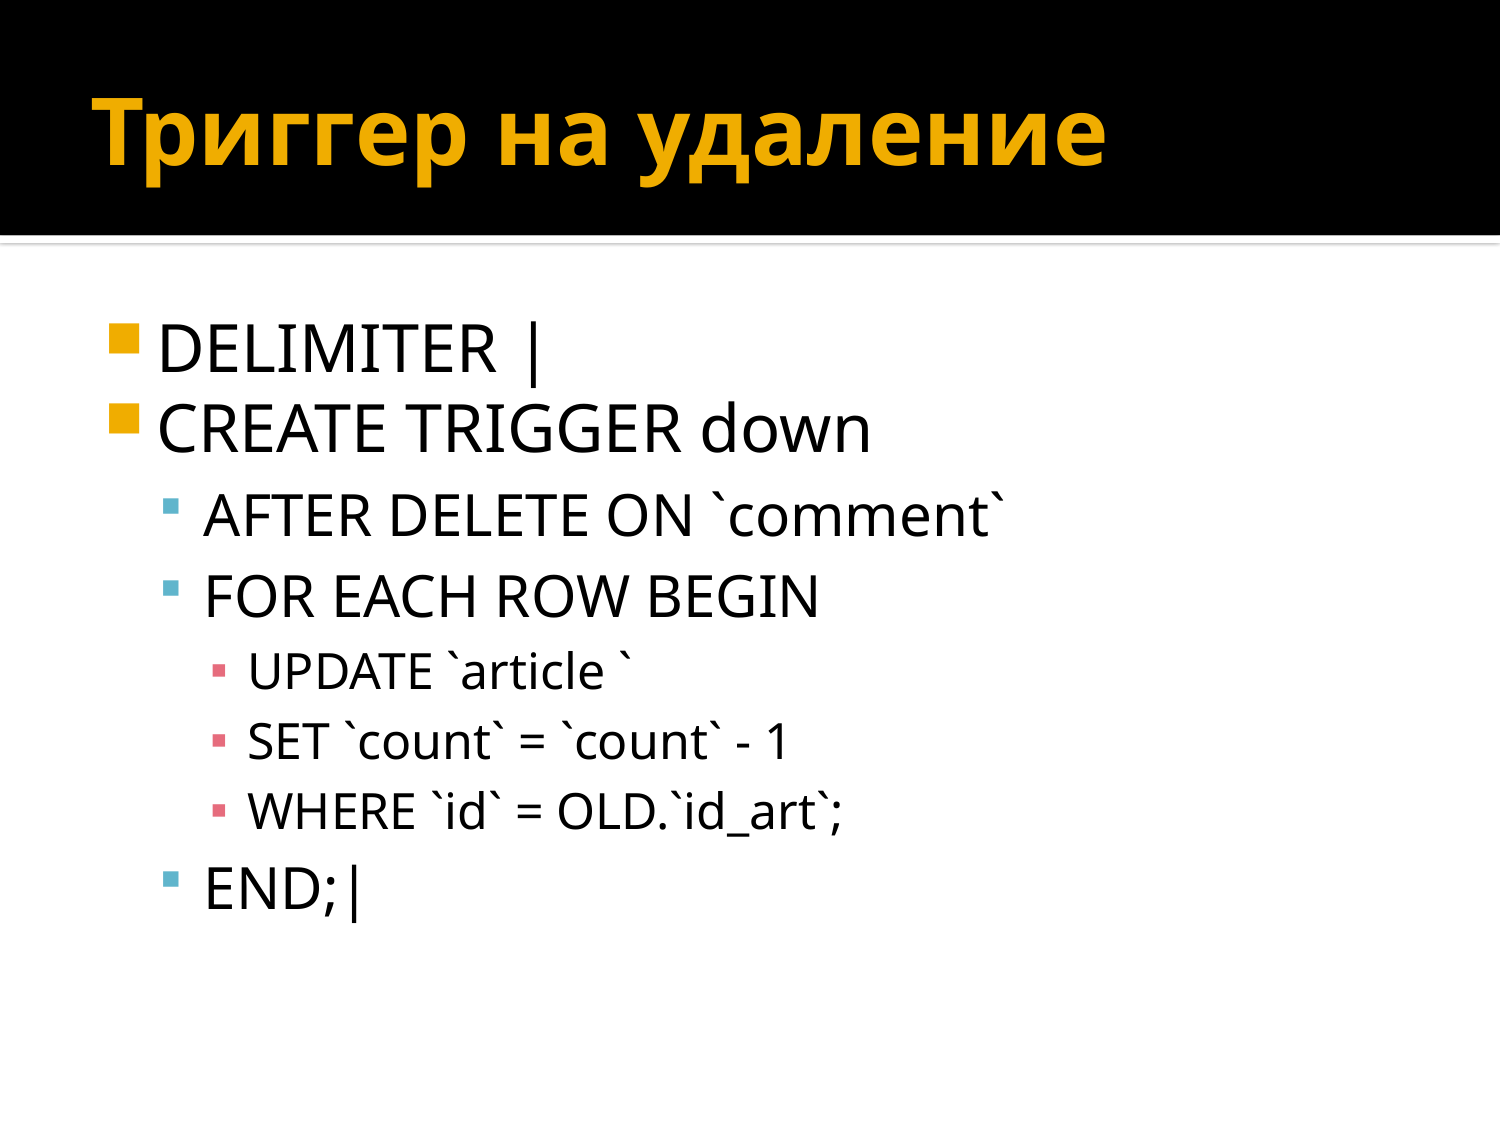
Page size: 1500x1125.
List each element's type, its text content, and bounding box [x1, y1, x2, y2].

title Триггер на удаление [75, 25, 1425, 231]
list DELIMITER | CREATE TRIGGER down AFTER DELETE ON `comment` FOR EACH ROW BEGIN UPDATE `article ` SET `count` = `count` - 1 WHERE `id` = OLD.`id_art`; END;| [75, 291, 1425, 1050]
